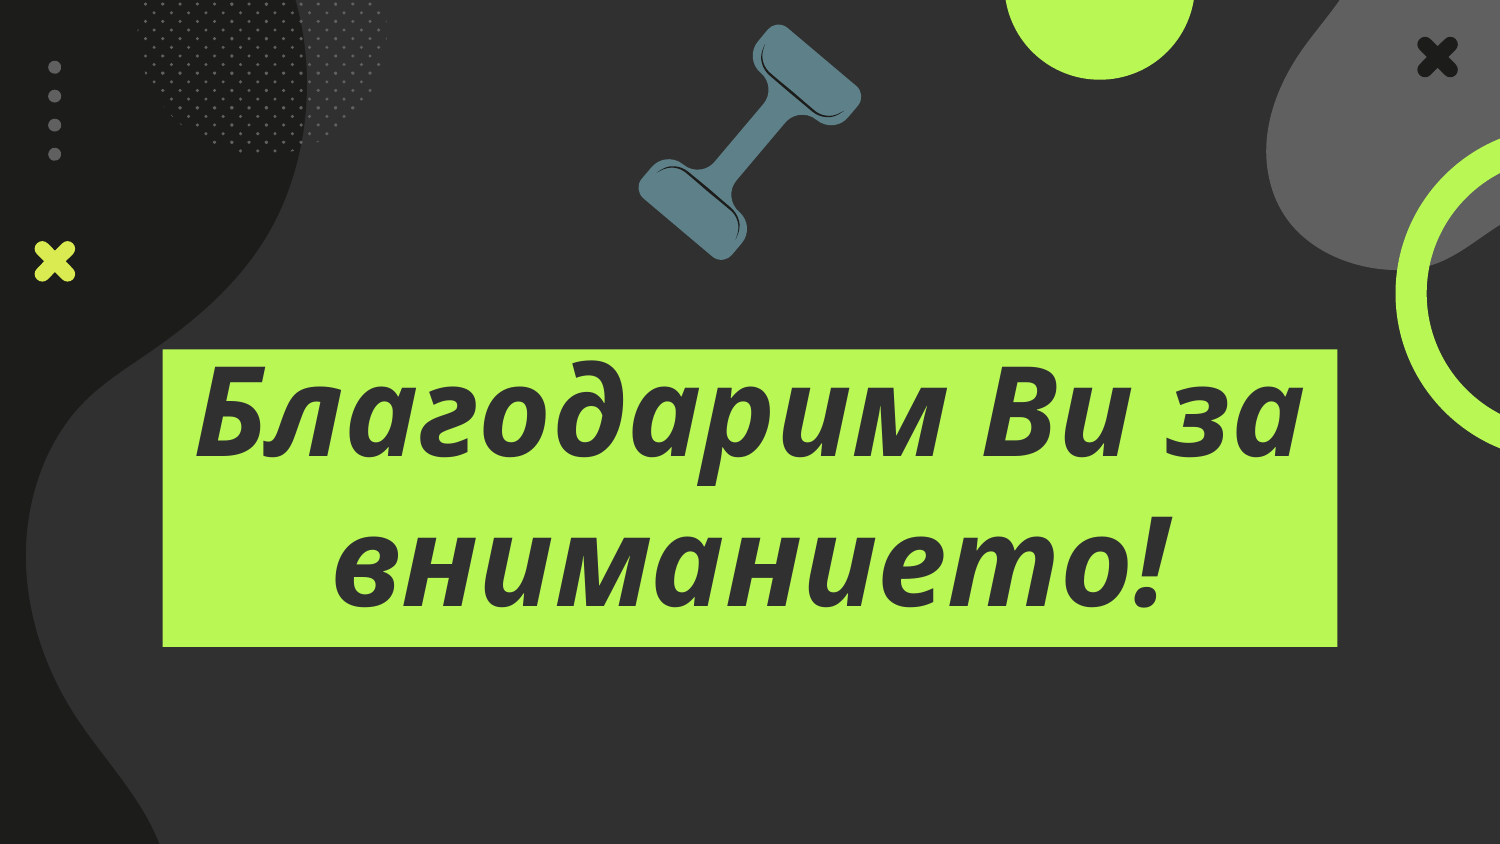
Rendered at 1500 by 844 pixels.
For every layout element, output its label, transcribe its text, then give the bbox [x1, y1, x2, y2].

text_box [629, 31, 870, 254]
subtitle [162, 619, 1338, 702]
title Благодарим Ви за вниманието! [162, 349, 1338, 619]
